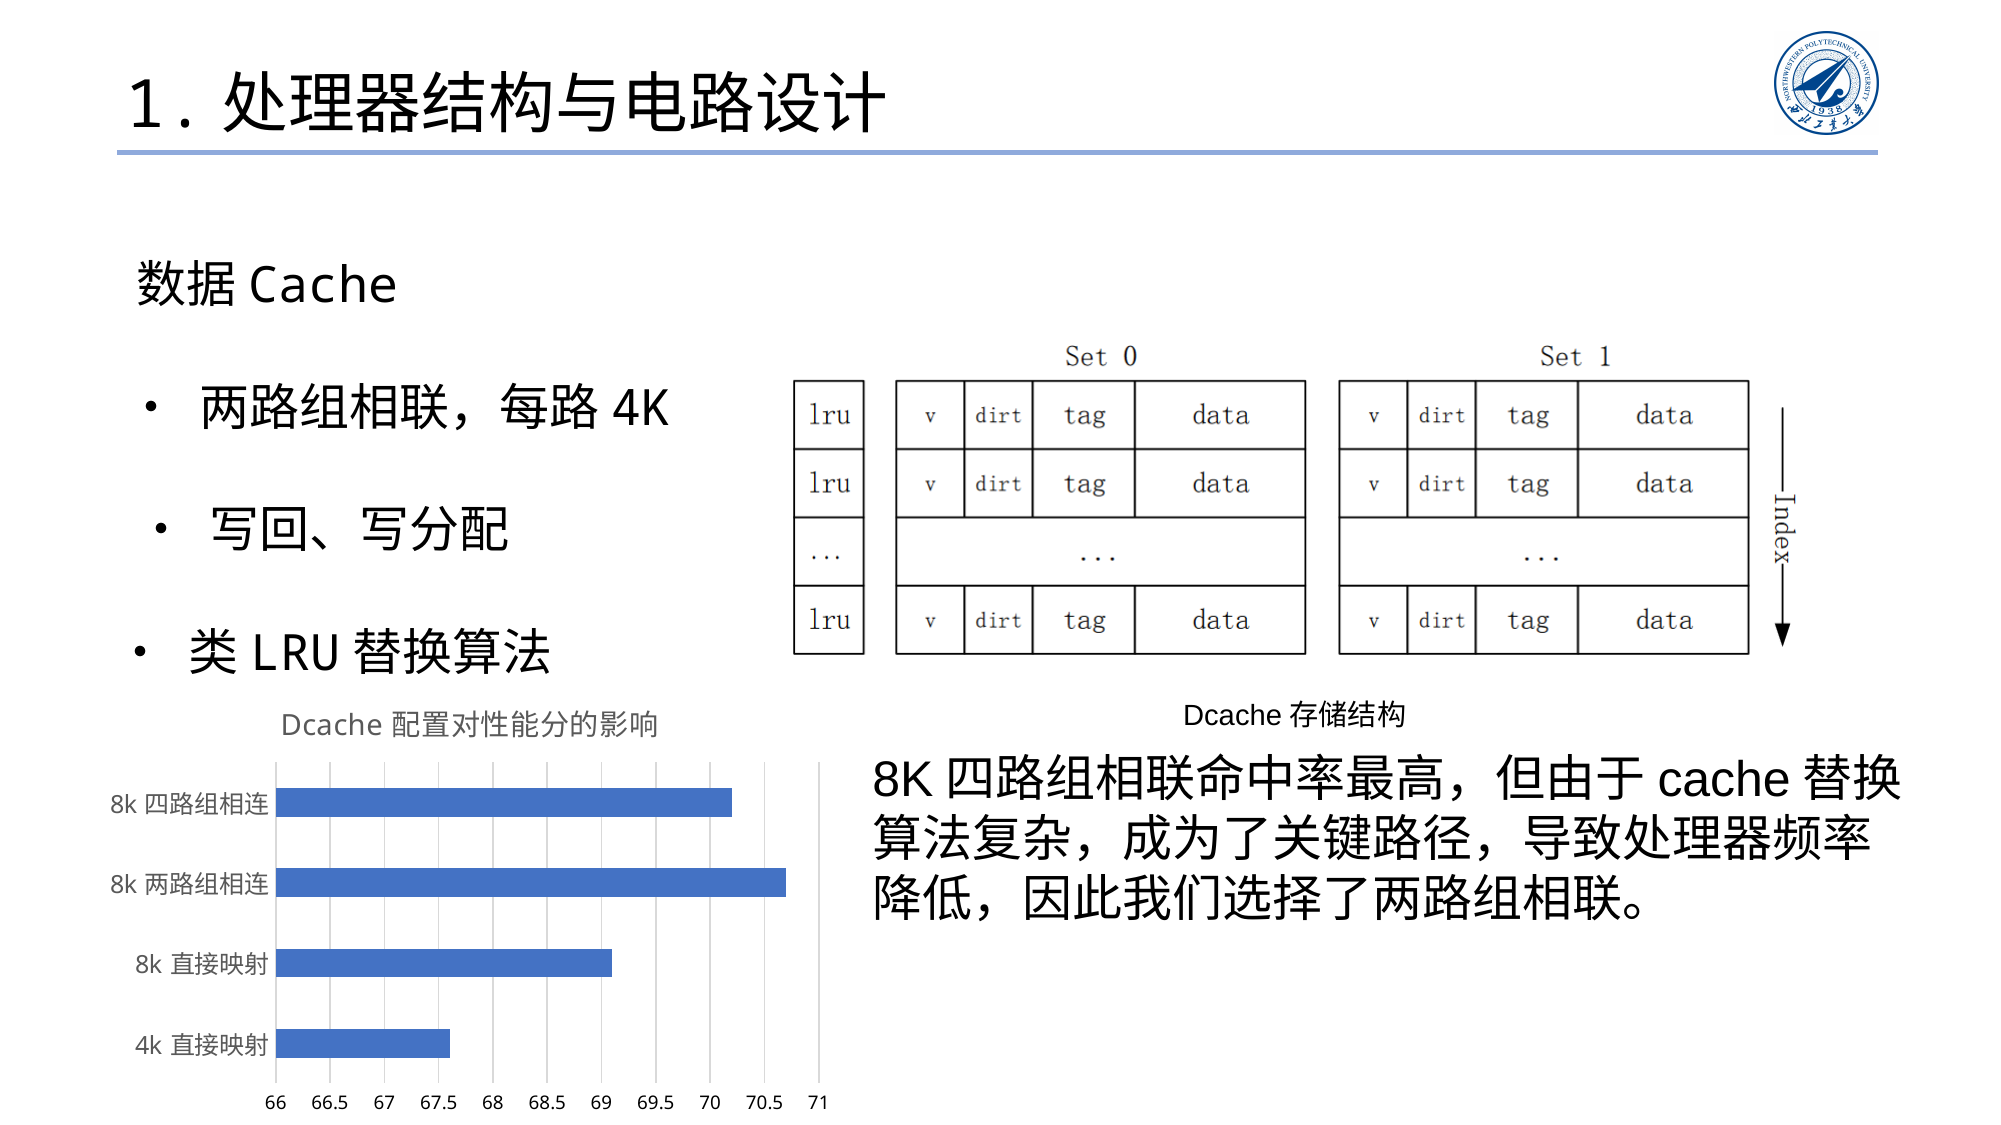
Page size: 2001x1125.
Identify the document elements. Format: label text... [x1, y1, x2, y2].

picture [1774, 31, 1879, 135]
text_box • 写回、写分配 [121, 490, 525, 566]
picture [787, 318, 1802, 689]
text_box • 两路组相联，每路4K [111, 367, 686, 443]
text_box 1.处理器结构与电路设计 [110, 53, 904, 149]
text_box 8K四路组相联命中率最高，但由于cache替换 算法复杂，成为了关键路径，导致处理器频率 降低，因此我们选择了两路组相联。 [857, 739, 1918, 935]
text_box Dcache存储结构 [1168, 689, 1422, 739]
text_box • 类LRU替换算法 [100, 613, 568, 674]
chart [94, 674, 845, 1125]
text_box 数据Cache [121, 244, 414, 320]
